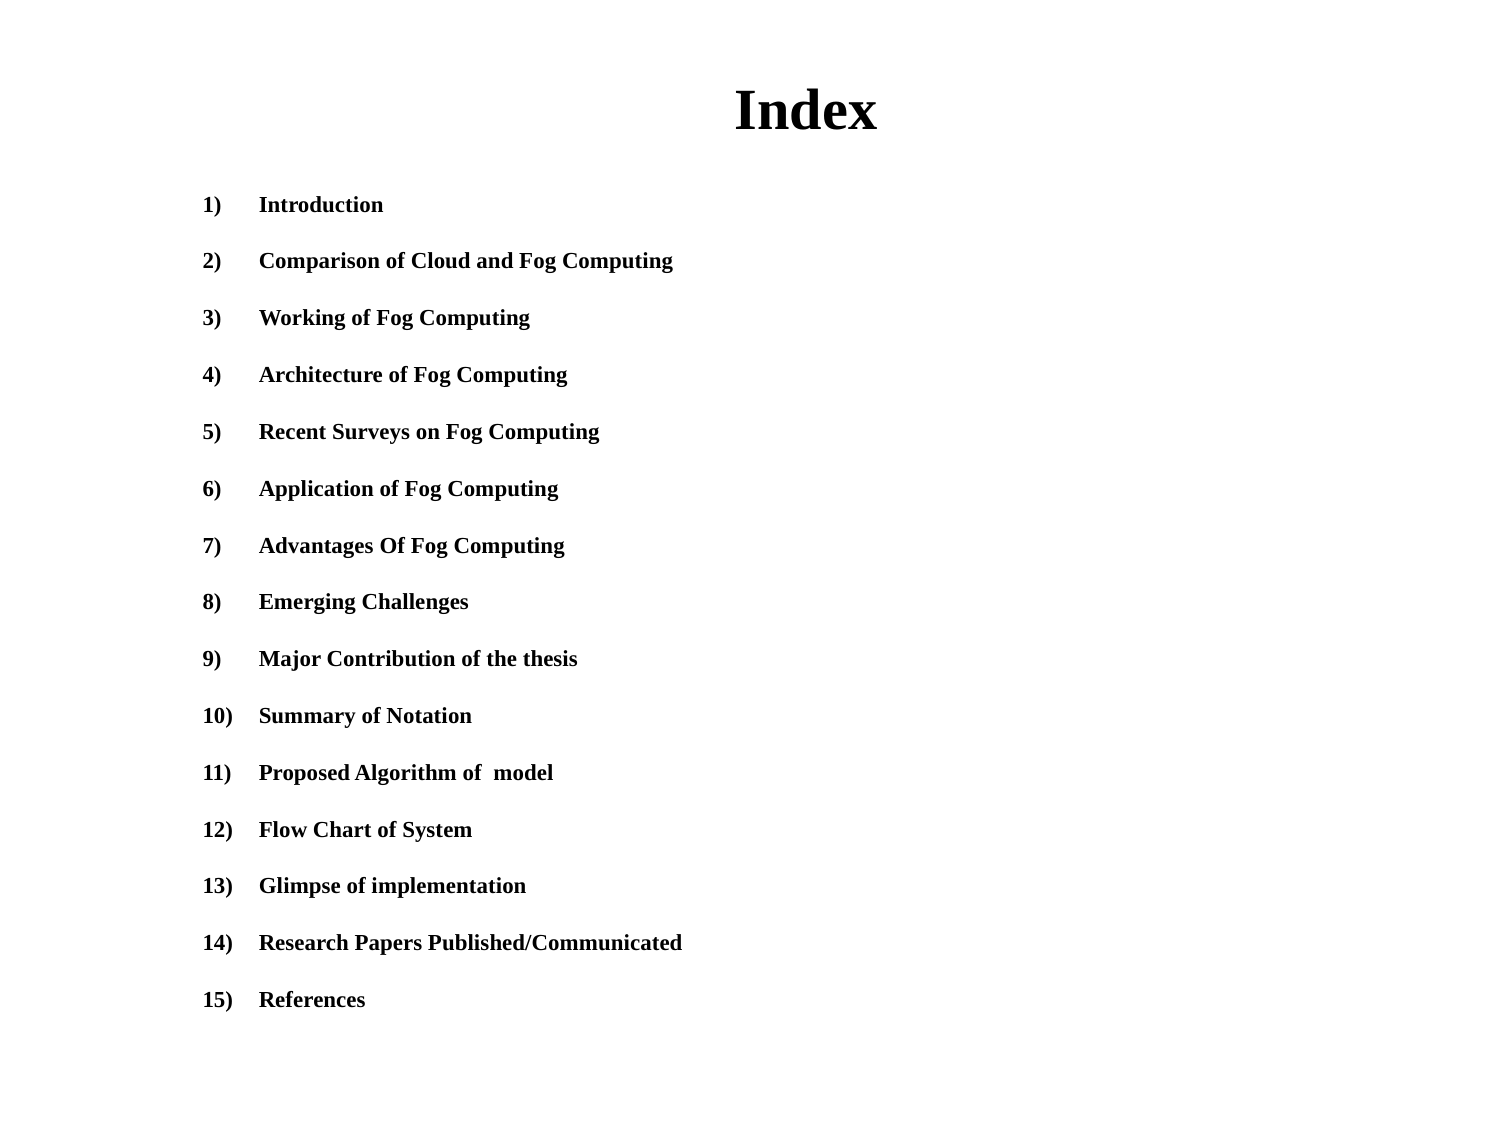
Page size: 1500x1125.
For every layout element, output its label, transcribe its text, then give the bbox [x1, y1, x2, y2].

title Index [243, 45, 1369, 150]
subtitle Introduction Comparison of Cloud and Fog Computing Working of Fog Computing Architecture of Fog Computing Recent Surveys on Fog Computing Application of Fog Computing Advantages Of Fog Computing Emerging Challenges Major Contribution of the thesis Summary of Notation Proposed Algorithm of model Flow Chart of System Glimpse of implementation Research Papers Published/Communicated References [187, 168, 1313, 1079]
